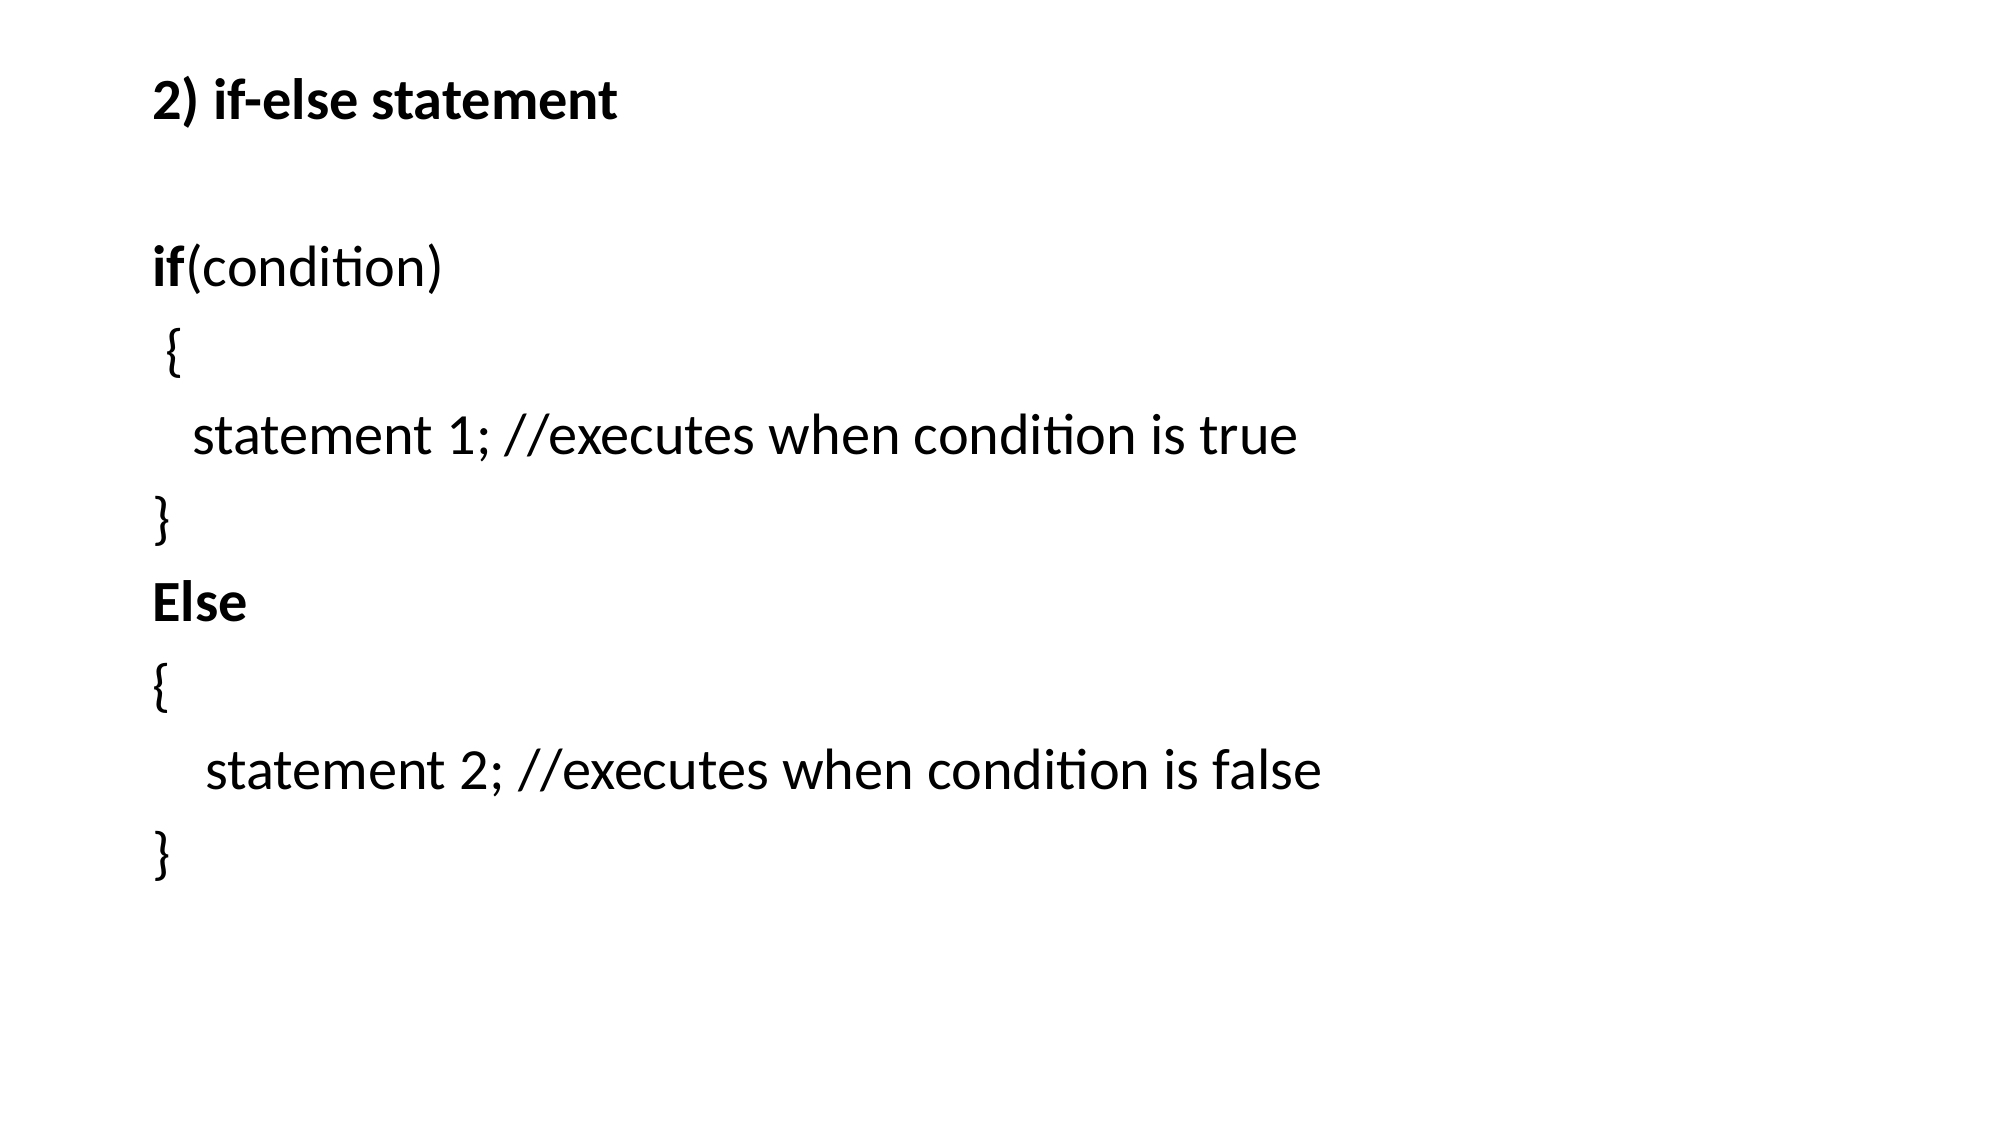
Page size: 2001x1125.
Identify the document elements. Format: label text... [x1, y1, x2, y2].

list 2) if-else statement if(condition) { statement 1; //executes when condition is true } Else { statement 2; //executes when condition is false } [137, 61, 1863, 1014]
